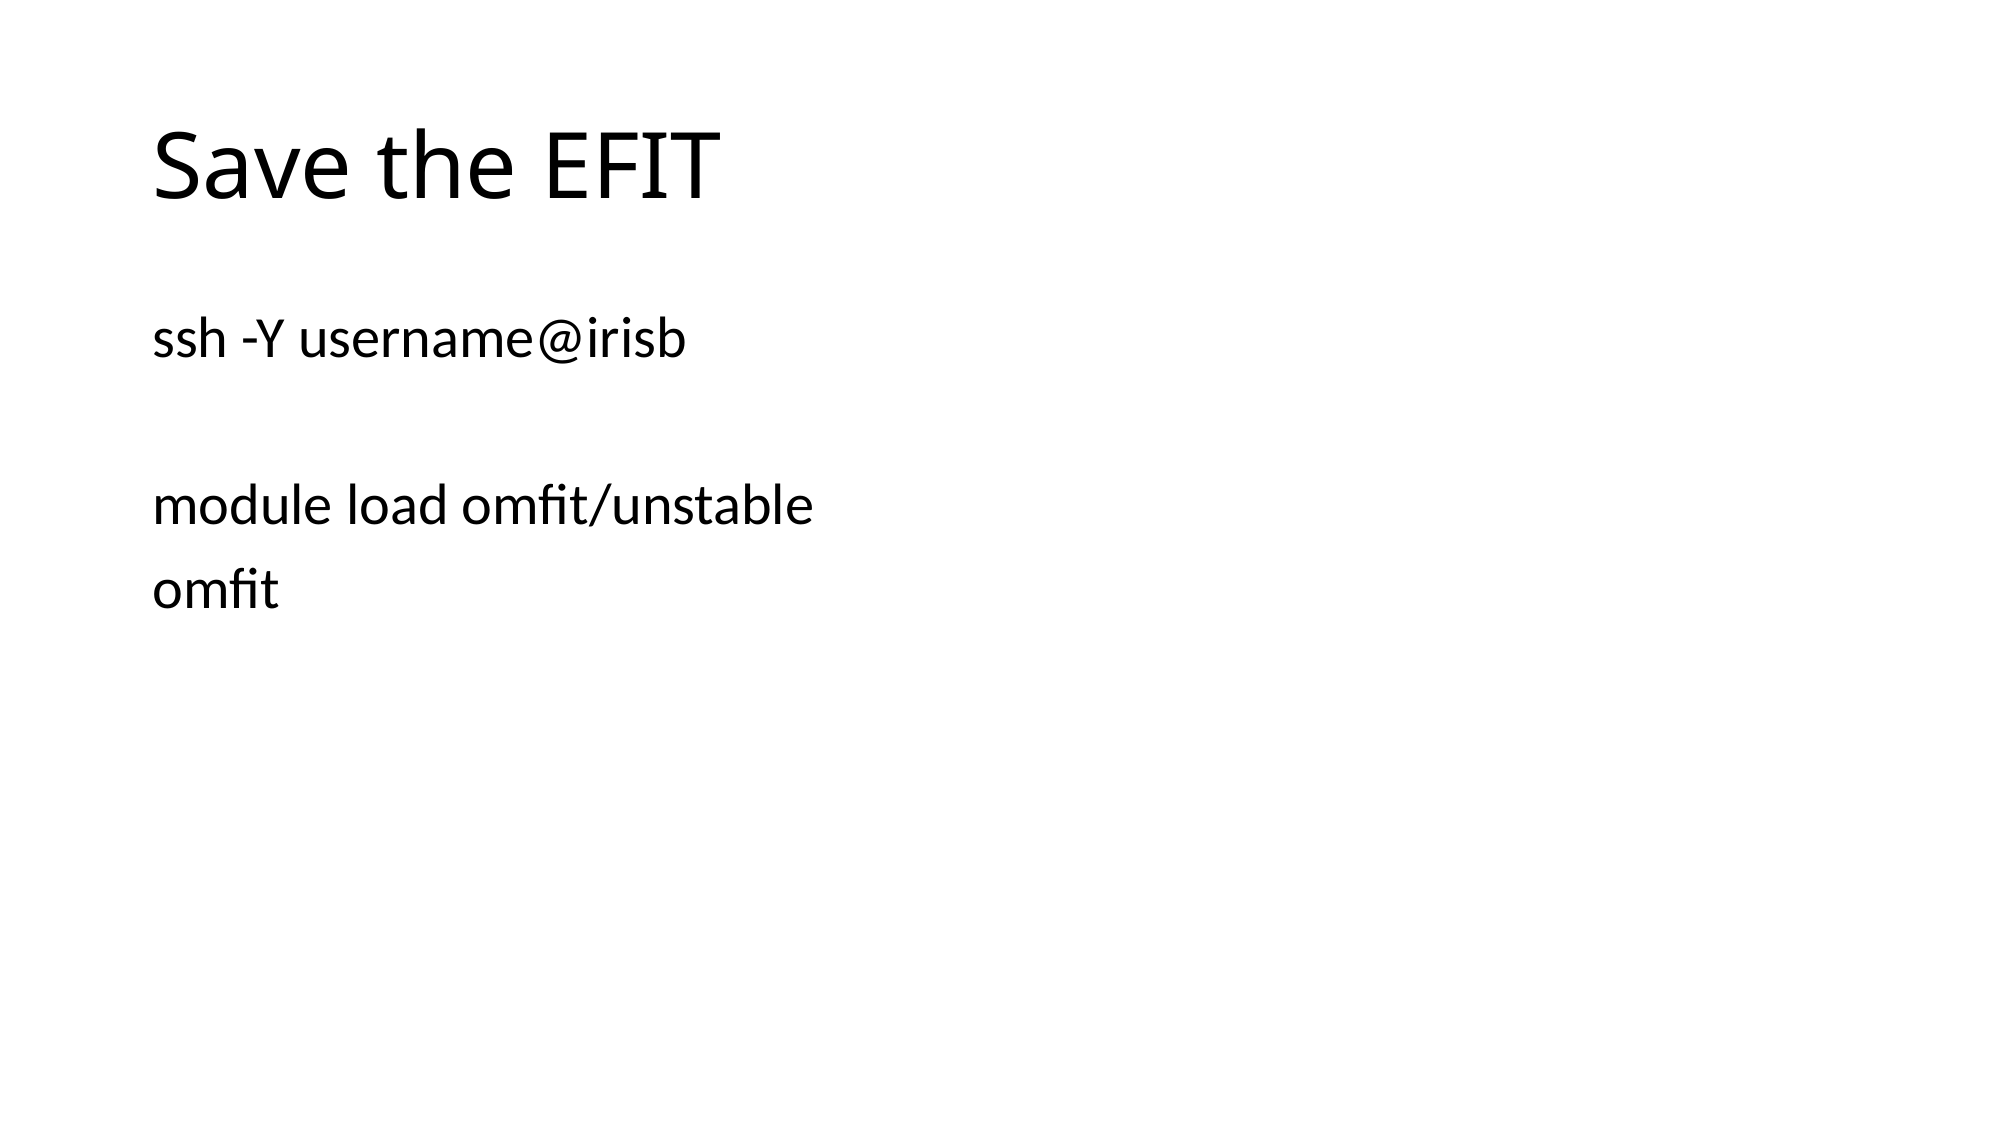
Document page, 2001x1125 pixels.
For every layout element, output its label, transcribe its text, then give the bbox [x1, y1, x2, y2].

title Save the EFIT [137, 59, 1863, 278]
list ssh -Y username@irisb module load omfit/unstable omfit [137, 299, 1863, 1014]
